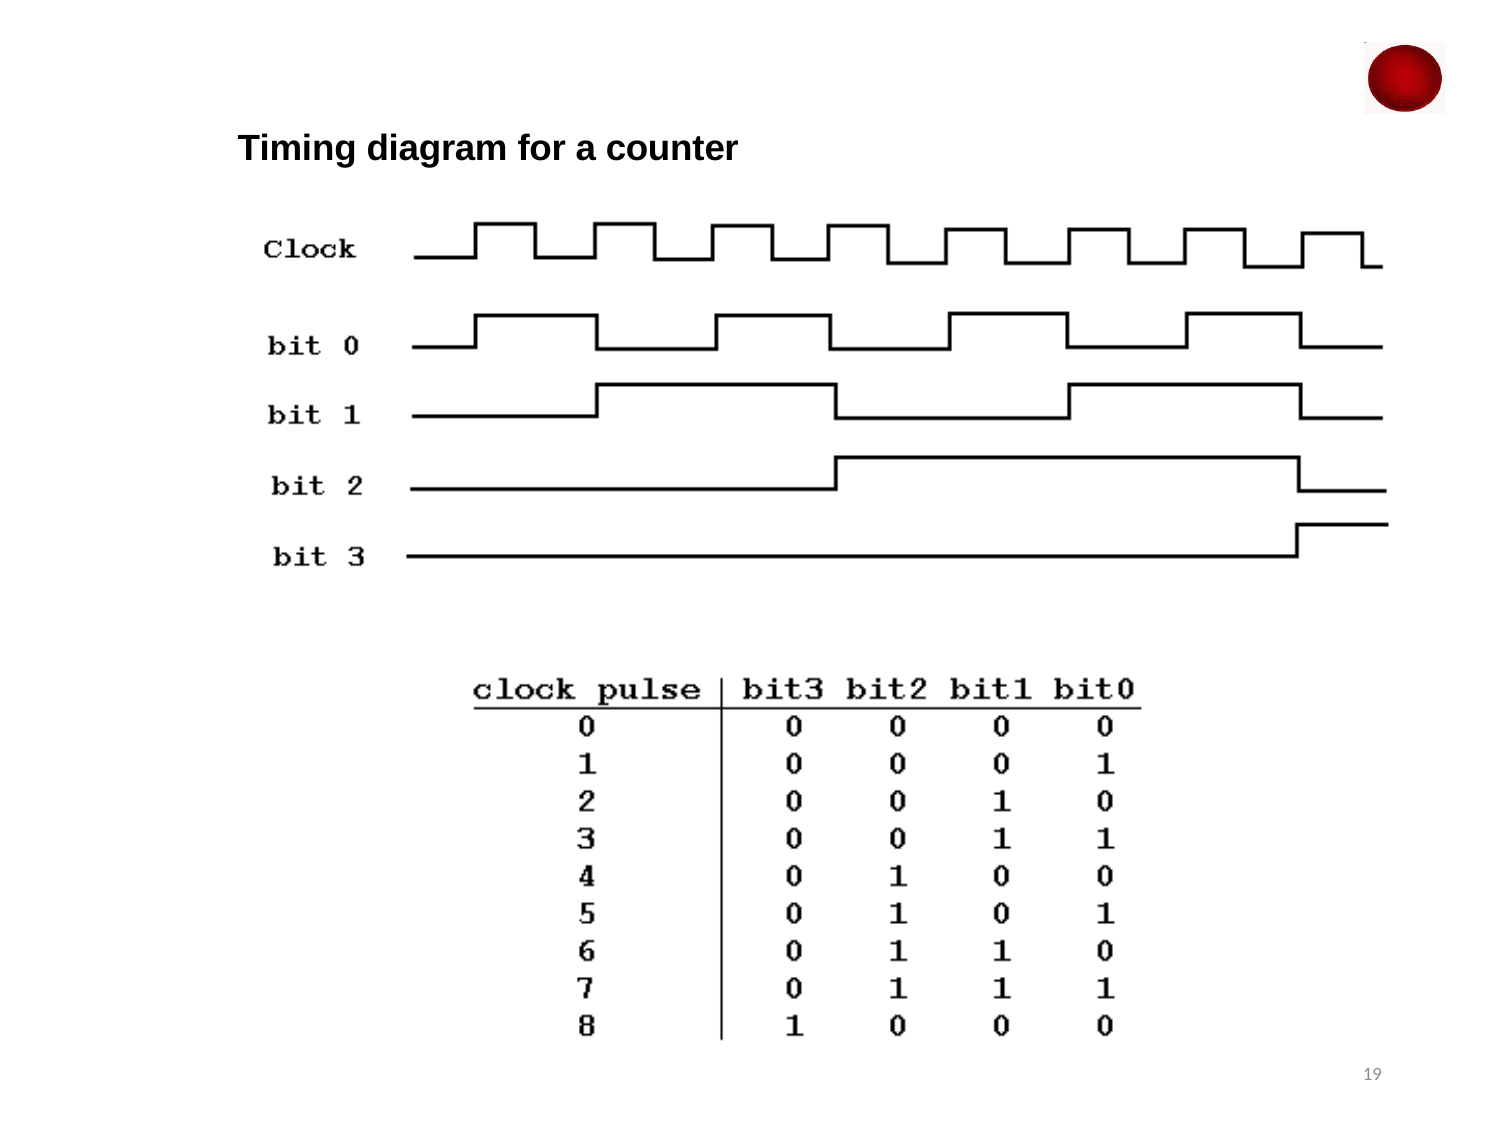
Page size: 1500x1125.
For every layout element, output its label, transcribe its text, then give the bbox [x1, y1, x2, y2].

slide_number 19 [1059, 1042, 1397, 1103]
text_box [437, 662, 1200, 1055]
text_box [237, 124, 1120, 169]
picture [1364, 42, 1445, 114]
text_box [237, 187, 1443, 624]
